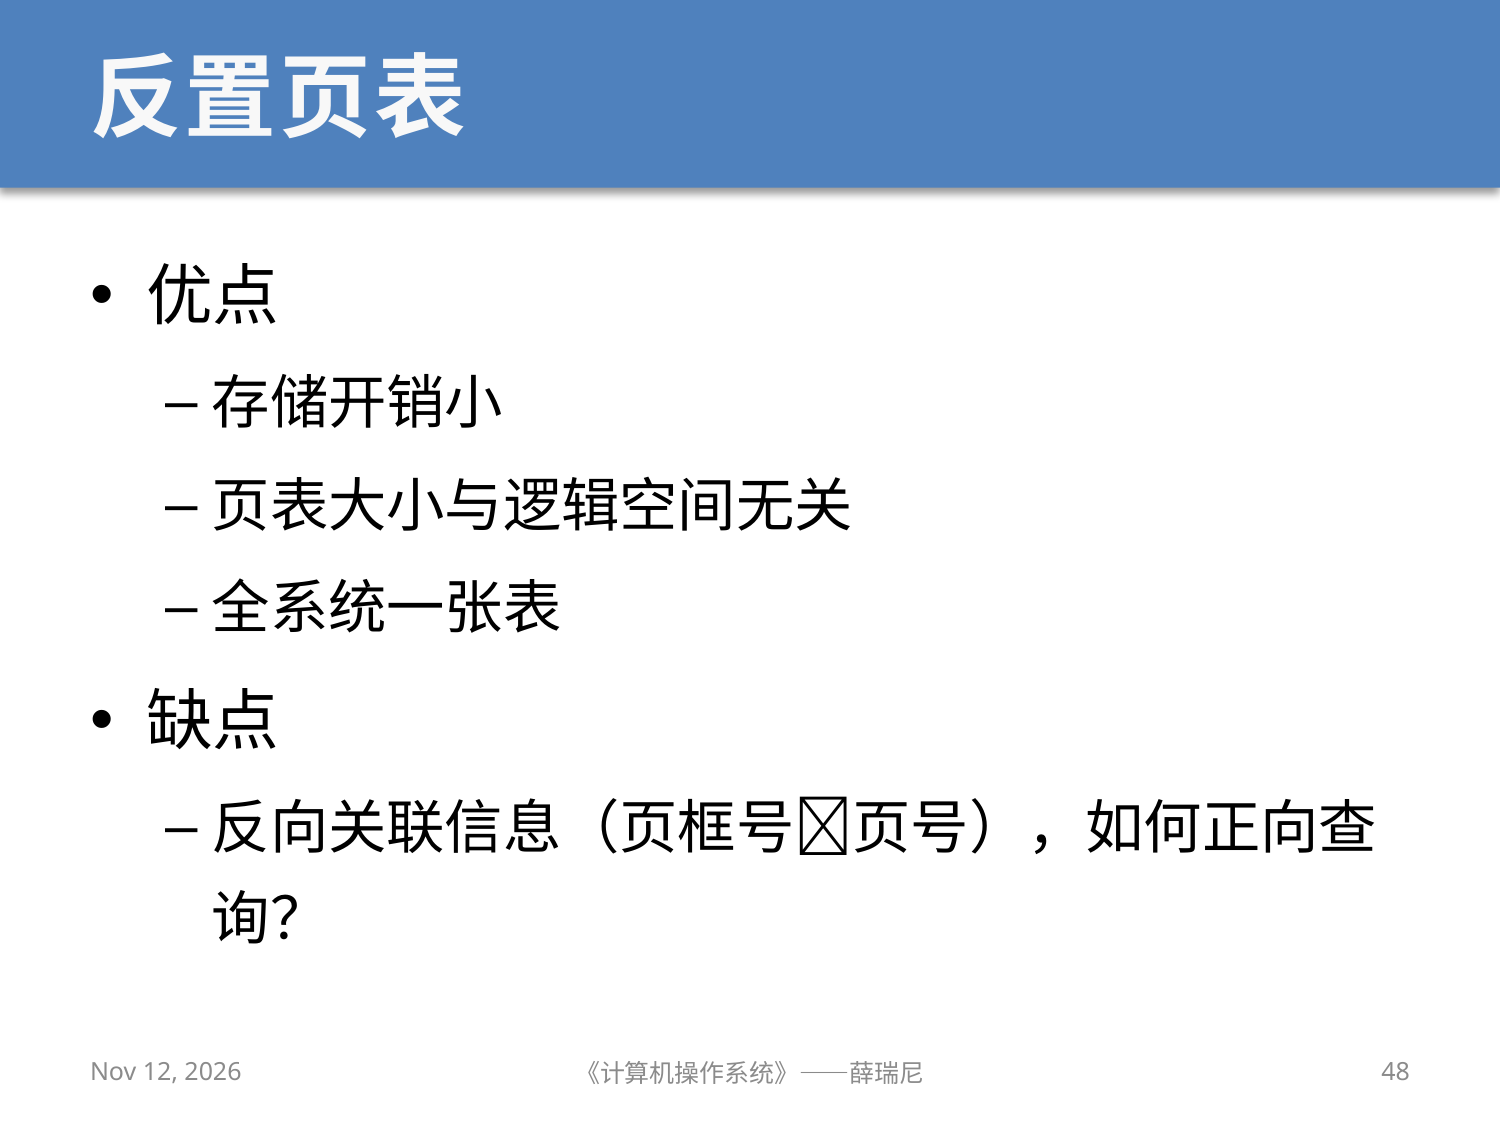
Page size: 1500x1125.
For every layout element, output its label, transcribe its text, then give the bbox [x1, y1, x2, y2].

title 反置页表 [75, 0, 1425, 188]
footer 《计算机操作系统》——薛瑞尼 [512, 1042, 988, 1103]
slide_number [75, 1042, 425, 1103]
list 优点 存储开销小 页表大小与逻辑空间无关 全系统一张表 缺点 反向关联信息（页框号页号），如何正向查询？ [75, 221, 1425, 1021]
slide_number 48 [1074, 1042, 1425, 1103]
